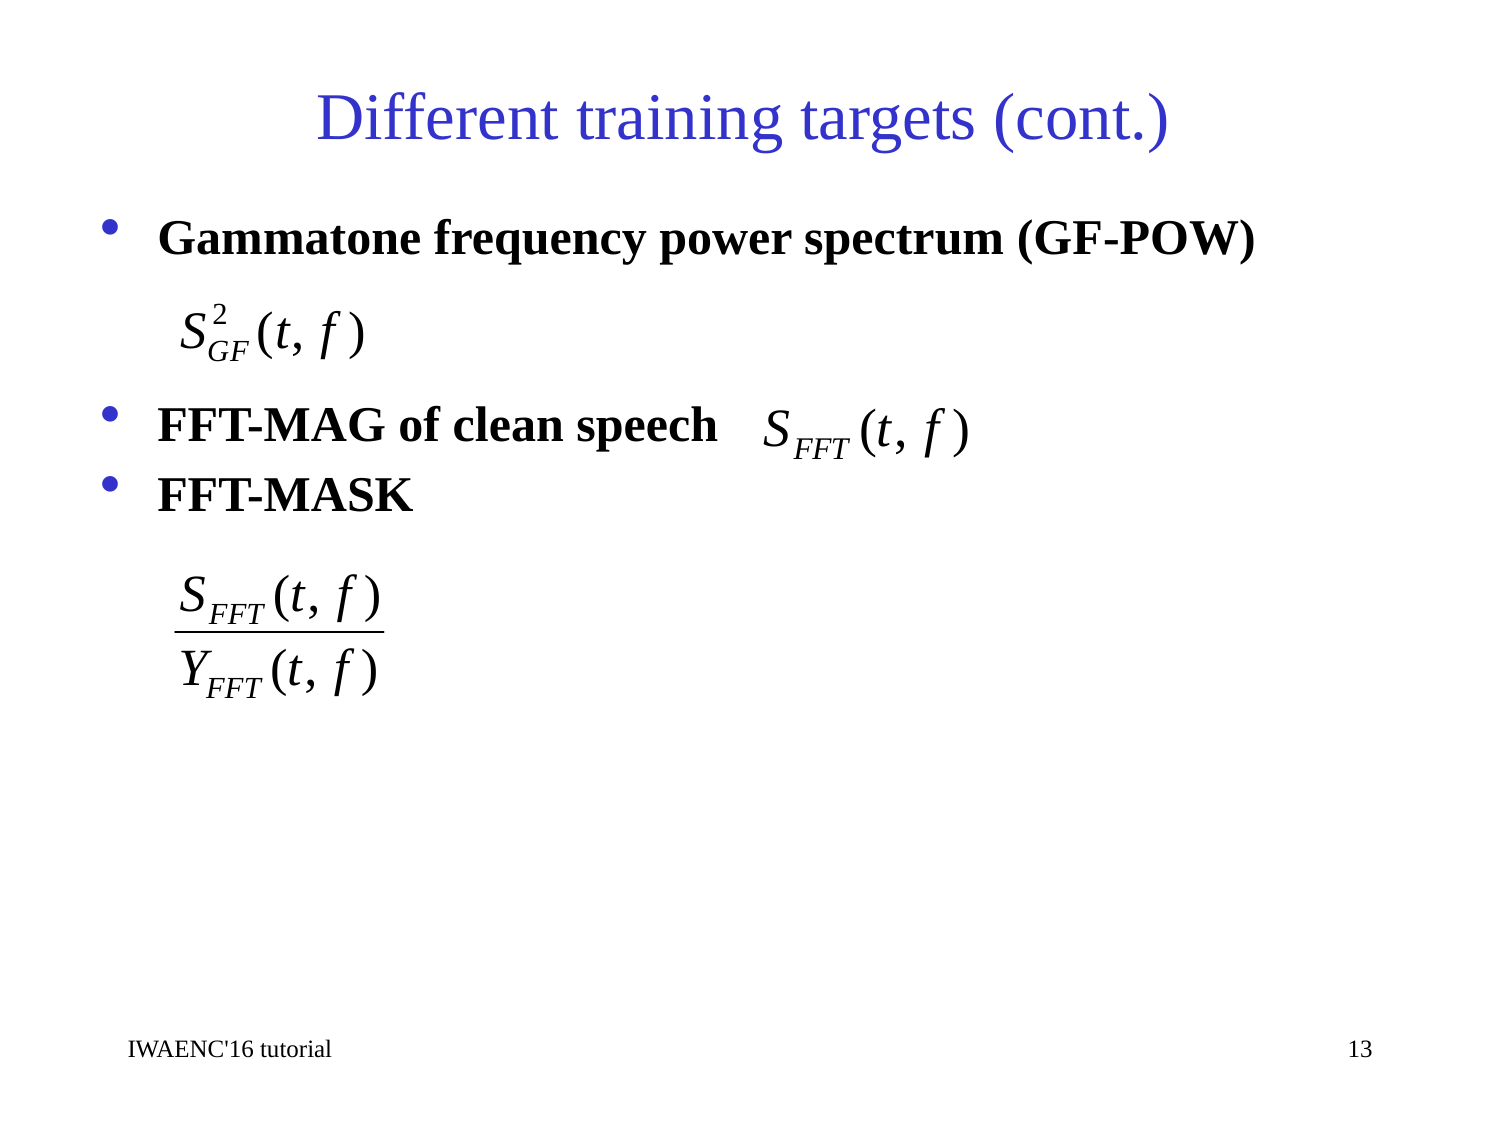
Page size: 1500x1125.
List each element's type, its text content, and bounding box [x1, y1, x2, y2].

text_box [171, 291, 374, 375]
slide_number IWAENC'16 tutorial [112, 1024, 426, 1101]
list Gammatone frequency power spectrum (GF-POW) FFT-MAG of clean speech FFT-MASK [85, 196, 1414, 1010]
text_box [166, 561, 394, 711]
slide_number 13 [1074, 1024, 1388, 1101]
title Different training targets (cont.) [87, 62, 1400, 163]
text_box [754, 392, 979, 469]
